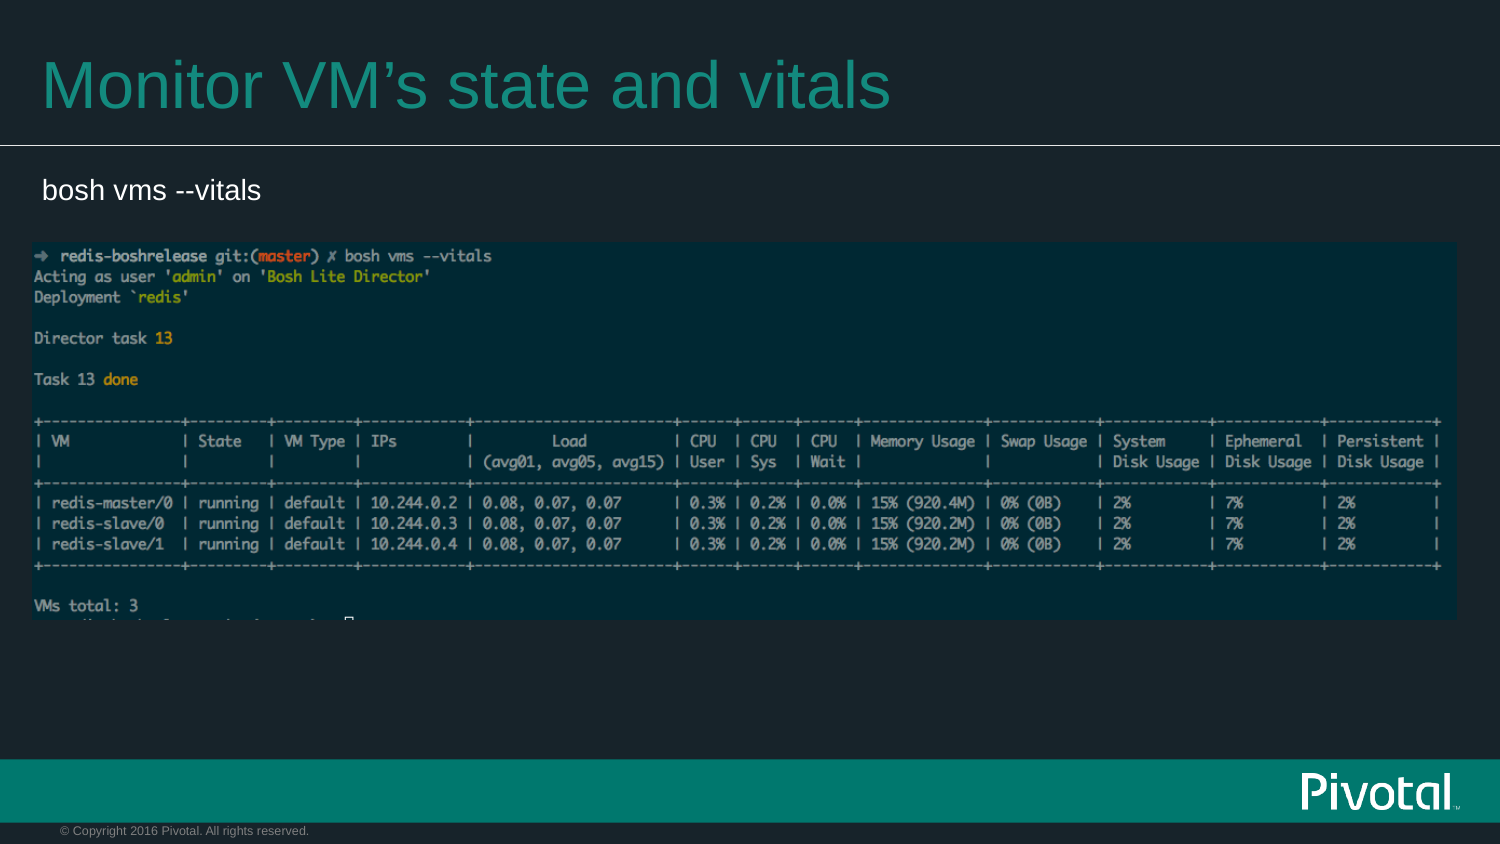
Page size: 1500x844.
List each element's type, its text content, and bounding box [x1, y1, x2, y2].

picture [552, 496, 561, 509]
picture [1114, 517, 1131, 529]
picture [829, 537, 846, 550]
picture [459, 418, 482, 426]
picture [811, 517, 820, 530]
picture [554, 435, 560, 446]
picture [165, 249, 171, 261]
picture [657, 455, 664, 470]
picture [718, 480, 758, 487]
picture [535, 496, 544, 509]
picture [105, 249, 154, 262]
picture [1054, 496, 1061, 511]
picture [35, 600, 59, 612]
picture [440, 249, 455, 261]
picture [718, 418, 758, 426]
picture [787, 418, 810, 425]
picture [156, 496, 173, 509]
picture [873, 496, 898, 509]
picture [251, 249, 258, 264]
picture [406, 538, 423, 549]
picture [977, 480, 1017, 487]
picture [311, 249, 318, 264]
picture [285, 537, 301, 550]
picture [1338, 435, 1371, 447]
picture [587, 537, 596, 550]
picture [328, 251, 337, 262]
picture [1114, 496, 1131, 509]
picture [1201, 418, 1224, 426]
picture [709, 537, 725, 550]
picture [751, 434, 758, 447]
picture [432, 517, 440, 529]
picture [242, 500, 258, 512]
picture [1296, 434, 1302, 446]
picture [95, 274, 111, 282]
picture [751, 517, 760, 529]
picture [252, 418, 292, 426]
picture [718, 562, 758, 570]
list bosh vms --vitals [26, 156, 476, 232]
picture [1390, 435, 1423, 447]
picture [347, 562, 387, 570]
picture [114, 537, 152, 550]
picture [398, 517, 405, 528]
picture [156, 331, 172, 344]
picture [1001, 537, 1018, 550]
picture [1114, 537, 1131, 550]
picture [139, 290, 180, 303]
picture [492, 455, 535, 471]
picture [552, 455, 595, 471]
picture [329, 496, 335, 508]
picture [252, 480, 292, 487]
picture [501, 517, 517, 530]
picture [233, 250, 241, 262]
picture [200, 521, 239, 529]
picture [105, 599, 111, 611]
picture [207, 435, 241, 447]
picture [69, 600, 103, 612]
picture [259, 250, 310, 262]
picture [130, 497, 137, 509]
picture [604, 537, 621, 550]
picture [372, 537, 388, 550]
picture [347, 480, 370, 487]
picture [459, 562, 482, 570]
picture [113, 331, 146, 344]
picture [328, 271, 344, 283]
picture [1391, 459, 1423, 471]
picture [501, 496, 517, 509]
picture [552, 537, 570, 550]
picture [691, 537, 699, 550]
picture [666, 418, 689, 426]
picture [907, 537, 941, 552]
picture [200, 496, 240, 509]
picture [337, 518, 344, 529]
picture [977, 562, 1017, 570]
picture [476, 249, 482, 261]
picture [285, 516, 327, 529]
picture [320, 439, 344, 450]
picture [811, 456, 828, 468]
picture [718, 459, 724, 467]
picture [907, 496, 941, 511]
picture [691, 434, 715, 447]
picture [709, 496, 725, 509]
picture [216, 253, 223, 265]
picture [829, 517, 846, 529]
picture [312, 271, 318, 282]
picture [88, 249, 93, 261]
picture [1227, 517, 1243, 528]
picture [200, 541, 232, 550]
picture [372, 271, 422, 283]
picture [604, 496, 621, 509]
picture [62, 290, 68, 302]
picture [691, 496, 699, 509]
picture [1028, 496, 1035, 511]
picture [1417, 562, 1441, 570]
picture [432, 496, 440, 509]
picture [760, 435, 776, 447]
picture [604, 517, 621, 530]
picture [35, 251, 47, 261]
picture [52, 435, 69, 446]
picture [839, 480, 870, 487]
picture [450, 517, 456, 530]
picture [501, 537, 517, 550]
picture [613, 456, 655, 471]
picture [337, 497, 344, 509]
picture [69, 291, 120, 306]
picture [1226, 456, 1241, 467]
picture [977, 418, 1017, 425]
picture [1114, 455, 1128, 467]
picture [873, 537, 898, 550]
picture [932, 435, 974, 450]
picture [811, 537, 820, 550]
picture [1114, 434, 1121, 447]
picture [338, 538, 344, 550]
picture [347, 418, 387, 425]
picture [587, 517, 596, 530]
picture [812, 434, 836, 447]
picture [1338, 455, 1353, 467]
picture [1338, 537, 1355, 550]
picture [1226, 496, 1243, 509]
picture [96, 253, 103, 262]
picture [1036, 537, 1052, 550]
picture [233, 274, 249, 283]
picture [1028, 537, 1035, 552]
picture [1001, 496, 1018, 509]
picture [1305, 480, 1336, 487]
picture [105, 521, 111, 529]
picture [1381, 456, 1388, 468]
picture [873, 518, 898, 529]
picture [709, 517, 725, 530]
picture [915, 517, 923, 529]
picture [949, 496, 974, 511]
picture [174, 480, 197, 487]
picture [1338, 496, 1355, 509]
picture [88, 521, 94, 529]
picture [252, 562, 292, 570]
picture [752, 455, 776, 471]
picture [372, 435, 396, 447]
picture [1201, 480, 1224, 487]
picture [53, 517, 84, 529]
picture [1296, 562, 1345, 570]
picture [173, 270, 215, 282]
picture [53, 537, 84, 550]
picture [200, 434, 206, 447]
picture [354, 270, 369, 282]
picture [1382, 438, 1388, 447]
picture [398, 537, 405, 549]
picture [1053, 517, 1061, 532]
picture [485, 253, 491, 262]
picture [398, 496, 405, 508]
picture [121, 274, 154, 282]
picture [751, 496, 760, 509]
picture [1226, 434, 1294, 449]
picture [1089, 480, 1112, 487]
picture [62, 249, 85, 262]
picture [458, 250, 474, 262]
picture [1417, 480, 1441, 487]
picture [1028, 517, 1034, 532]
picture [1054, 537, 1061, 552]
picture [769, 496, 785, 509]
picture [837, 456, 845, 468]
picture [389, 253, 413, 262]
picture [157, 418, 197, 426]
picture [561, 434, 586, 447]
picture [1036, 496, 1052, 509]
picture [950, 517, 974, 532]
picture [1356, 455, 1371, 468]
picture [484, 455, 491, 470]
picture [1122, 435, 1165, 450]
picture [1338, 517, 1355, 529]
picture [35, 480, 59, 487]
picture [1132, 455, 1147, 468]
picture [35, 270, 67, 283]
title Monitor VM’s state and vitals [26, 52, 1461, 113]
picture [113, 517, 164, 529]
picture [666, 480, 689, 487]
picture [1296, 418, 1345, 426]
picture [449, 496, 456, 508]
picture [1417, 418, 1441, 425]
picture [691, 456, 715, 468]
picture [406, 497, 423, 508]
picture [829, 496, 846, 509]
picture [751, 537, 760, 550]
picture [104, 541, 111, 550]
picture [811, 496, 820, 509]
picture [372, 496, 388, 509]
picture [1002, 434, 1035, 449]
picture [787, 562, 810, 570]
picture [226, 249, 231, 261]
picture [329, 537, 335, 549]
picture [311, 435, 319, 446]
picture [1036, 517, 1052, 529]
picture [787, 480, 810, 487]
picture [1201, 562, 1224, 570]
picture [285, 435, 302, 446]
picture [35, 562, 59, 570]
picture [104, 373, 137, 385]
picture [157, 562, 197, 570]
picture [1269, 456, 1311, 471]
picture [924, 517, 941, 530]
picture [43, 373, 68, 385]
picture [35, 418, 59, 426]
picture [830, 562, 879, 570]
picture [139, 500, 154, 509]
picture [483, 517, 492, 530]
picture [70, 274, 85, 286]
picture [329, 517, 335, 528]
picture [242, 521, 258, 533]
picture [268, 270, 301, 283]
picture [406, 518, 423, 528]
picture [587, 496, 596, 509]
picture [320, 270, 326, 282]
picture [1227, 537, 1243, 550]
picture [97, 500, 129, 509]
picture [1089, 418, 1112, 425]
picture [53, 333, 103, 344]
picture [174, 253, 206, 262]
picture [303, 537, 327, 550]
picture [88, 500, 94, 509]
picture [1302, 773, 1460, 810]
picture [372, 517, 388, 529]
picture [35, 332, 50, 343]
picture [157, 253, 163, 262]
picture [830, 418, 879, 426]
picture [483, 537, 492, 550]
picture [871, 435, 923, 450]
picture [666, 562, 689, 570]
picture [234, 537, 258, 553]
picture [285, 496, 327, 509]
picture [691, 517, 699, 529]
picture [1001, 517, 1018, 530]
picture [1089, 562, 1112, 570]
picture [88, 541, 94, 550]
picture [769, 537, 785, 550]
picture [483, 496, 492, 509]
picture [1044, 435, 1086, 450]
picture [1244, 455, 1259, 468]
picture [53, 496, 84, 509]
picture [552, 517, 570, 529]
picture [535, 537, 544, 550]
picture [769, 517, 785, 529]
picture [459, 480, 482, 487]
picture [449, 538, 457, 549]
picture [131, 599, 137, 612]
picture [35, 291, 60, 305]
picture [79, 372, 94, 385]
picture [535, 517, 544, 530]
picture [432, 537, 440, 550]
picture [830, 455, 835, 467]
picture [907, 517, 914, 532]
picture [1157, 456, 1199, 471]
picture [35, 374, 43, 384]
picture [346, 249, 379, 262]
picture [157, 538, 164, 549]
picture [950, 537, 974, 552]
